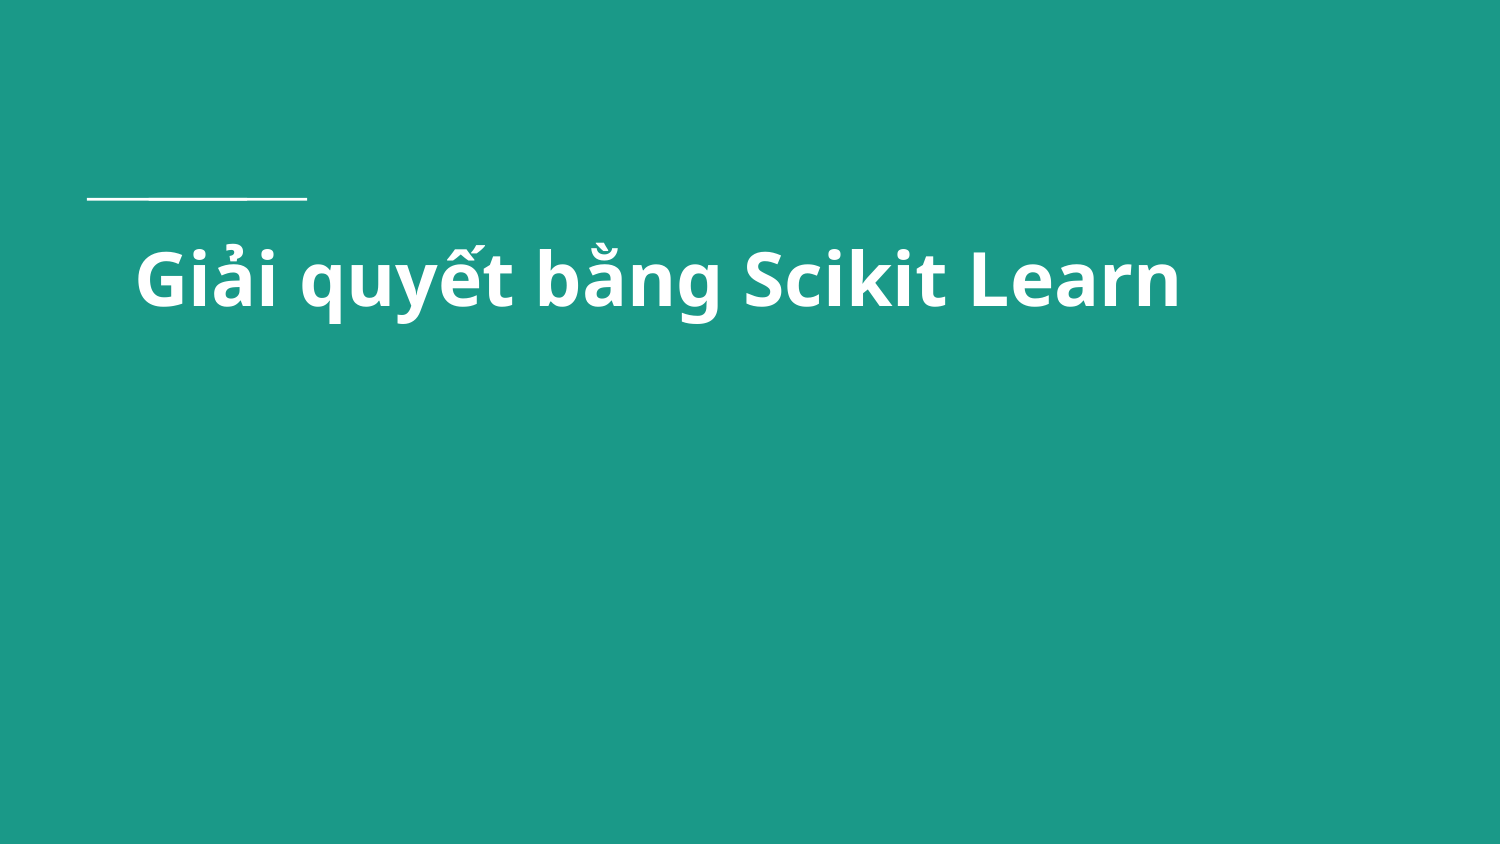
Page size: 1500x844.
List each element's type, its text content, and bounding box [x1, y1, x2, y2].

title Giải quyết bằng Scikit Learn [119, 216, 1381, 466]
